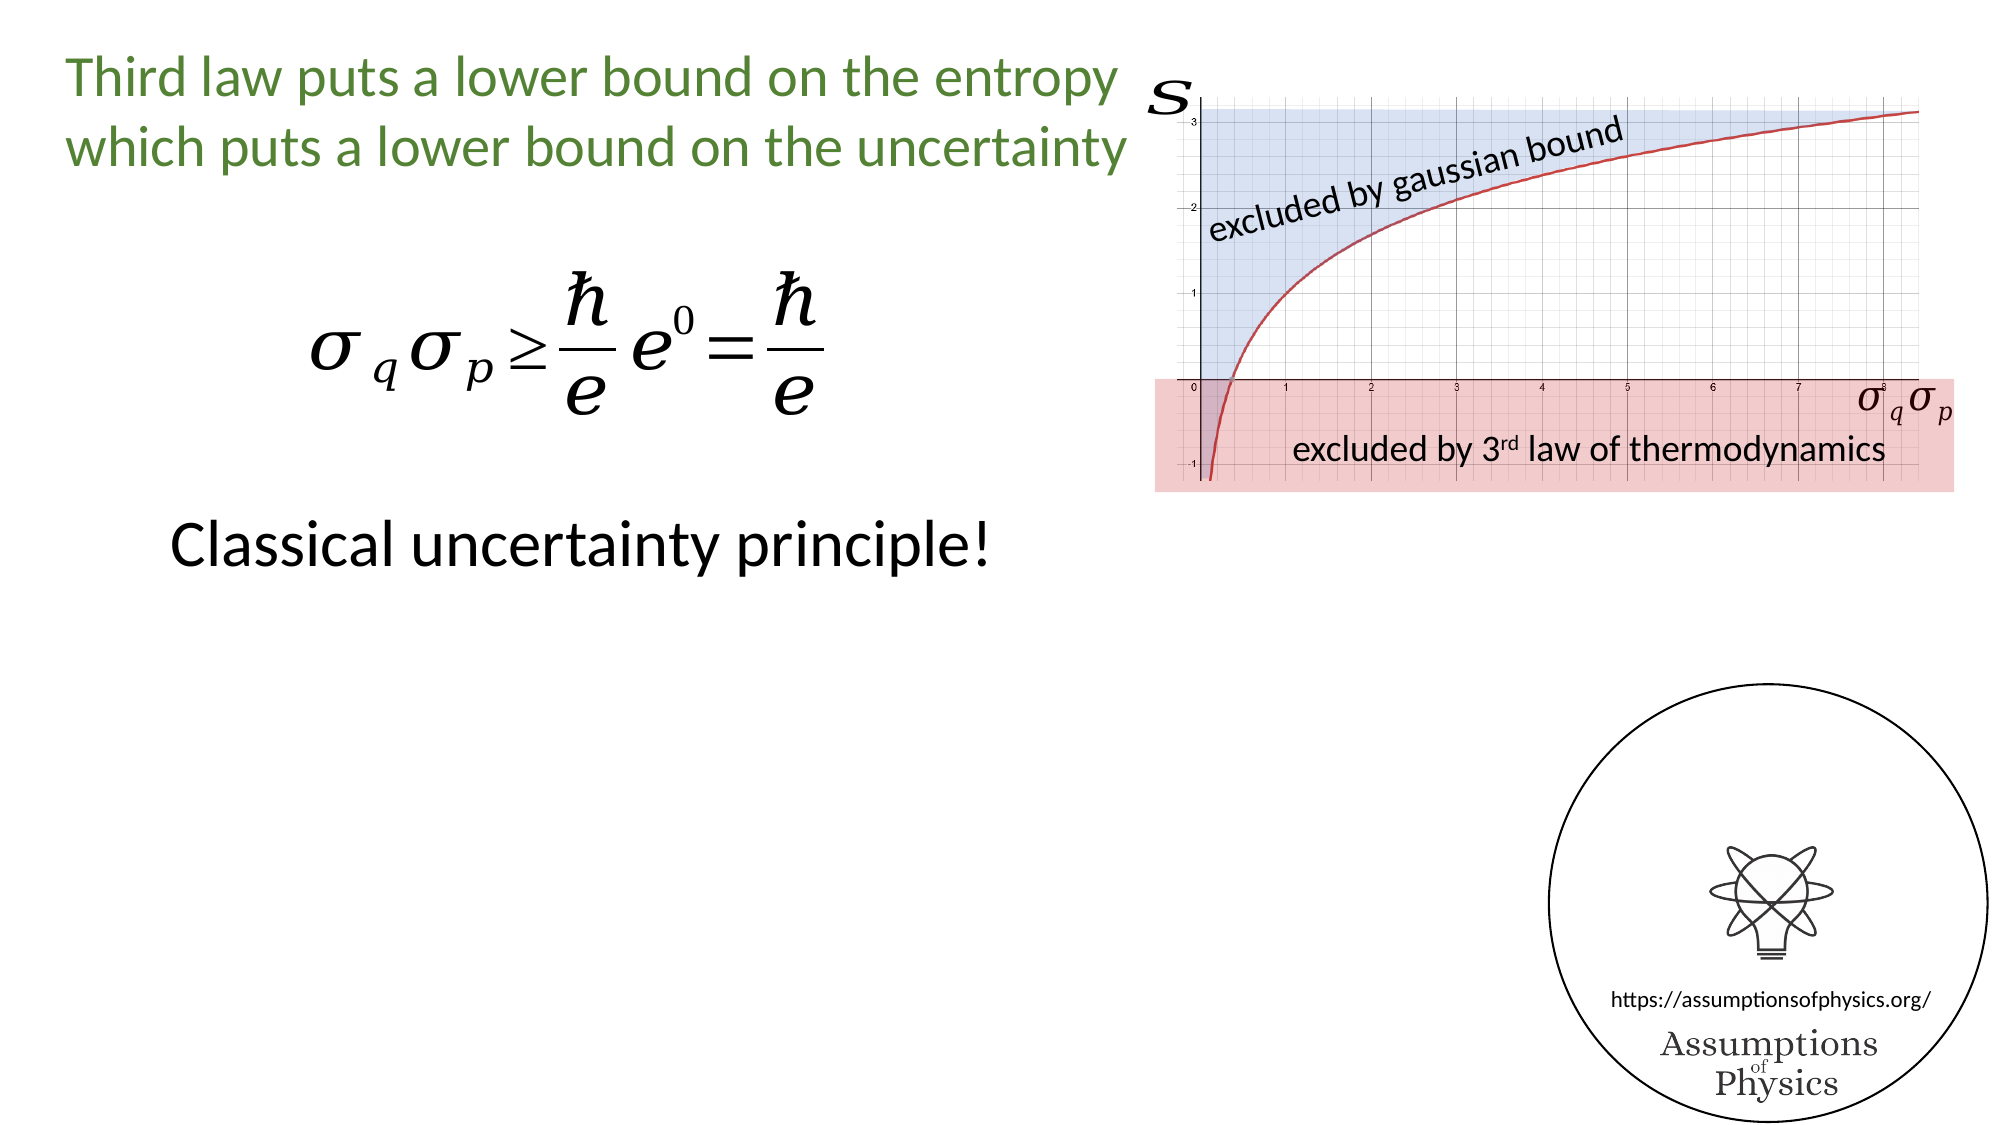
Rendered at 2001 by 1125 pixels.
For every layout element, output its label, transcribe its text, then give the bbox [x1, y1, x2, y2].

picture [1660, 1029, 1877, 1103]
picture [1177, 97, 1919, 481]
text_box Classical uncertainty principle! [155, 492, 1009, 587]
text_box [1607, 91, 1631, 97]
picture [1709, 846, 1834, 960]
text_box Third law puts a lower bound on the entropy which puts a lower bound on the uncertainty [50, 30, 1144, 186]
text_box [1154, 378, 1955, 493]
